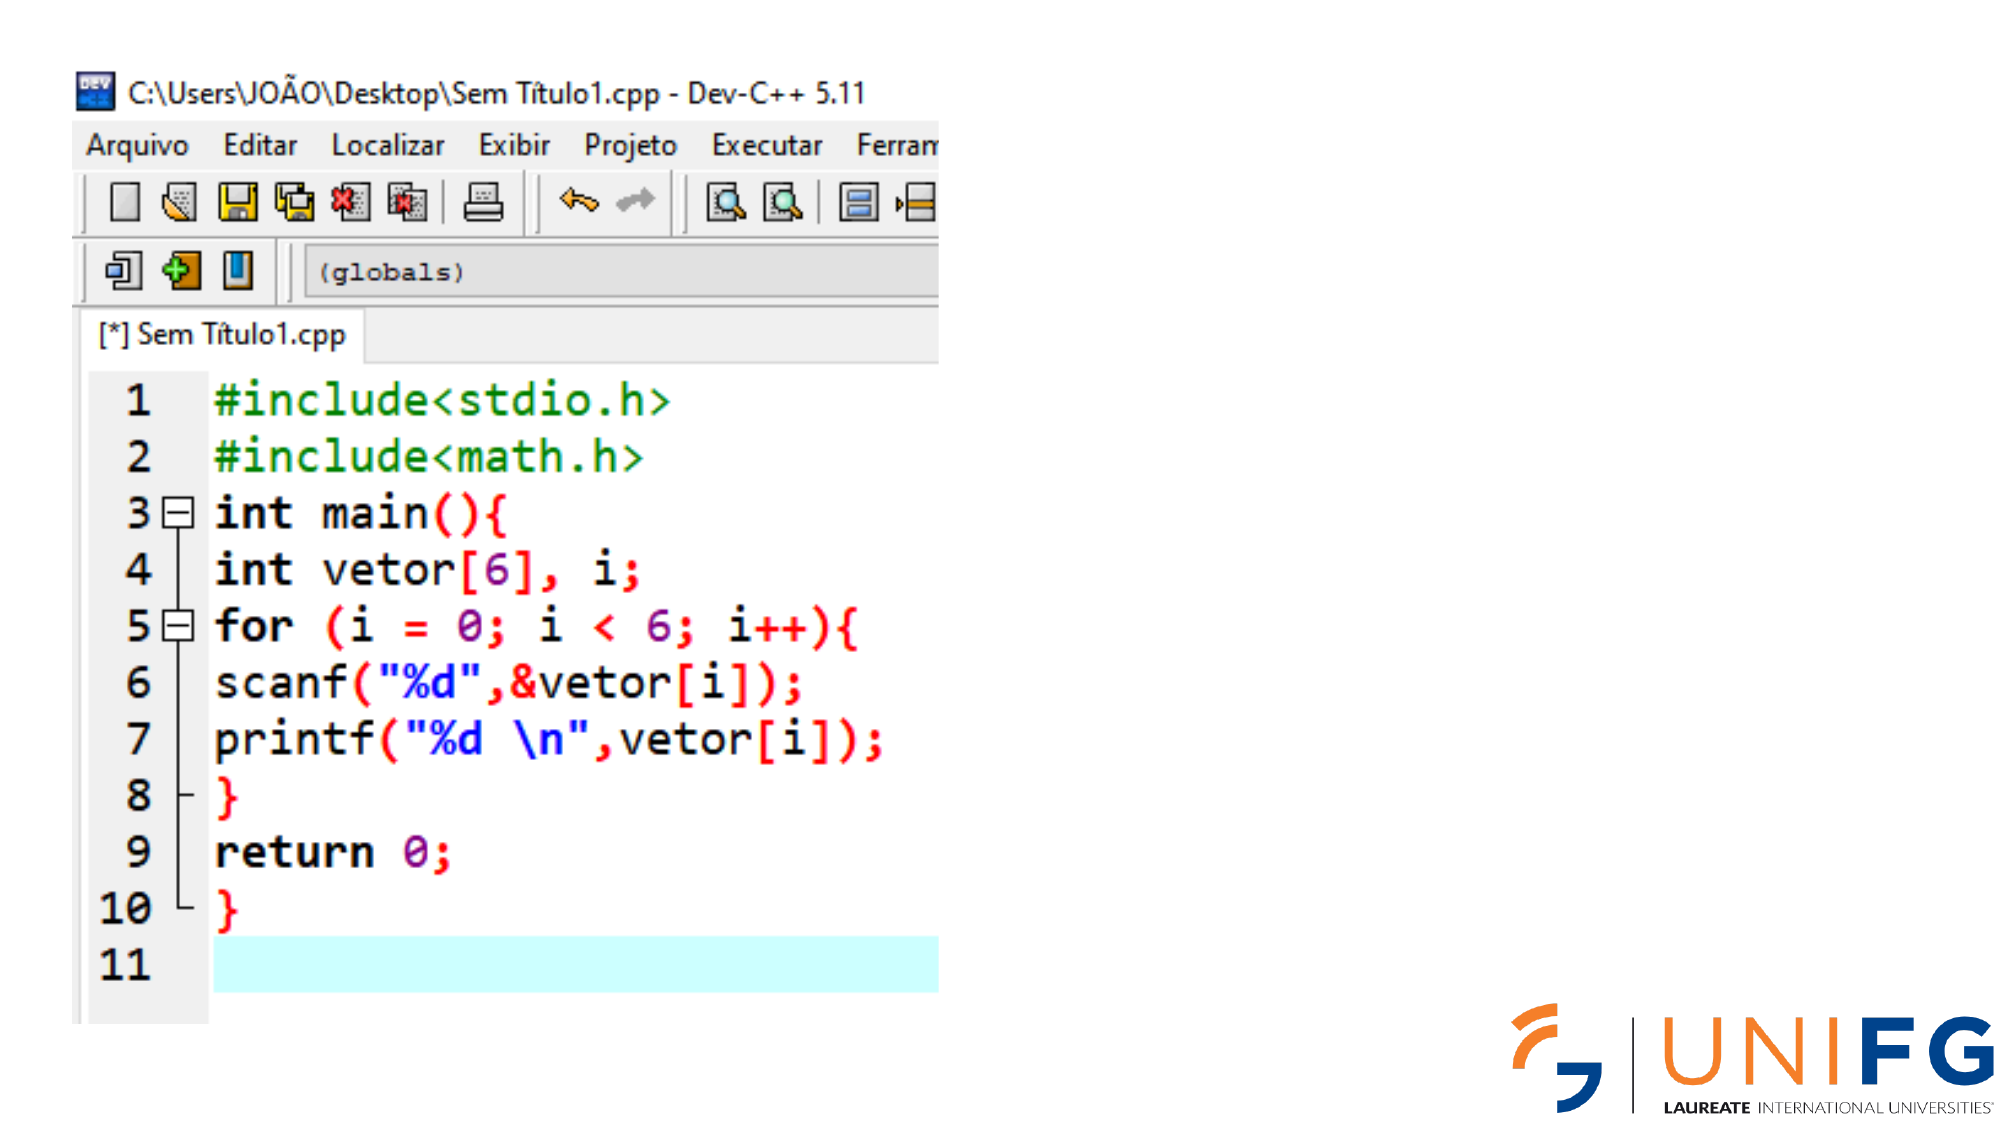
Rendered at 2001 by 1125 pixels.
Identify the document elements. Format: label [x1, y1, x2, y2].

picture [72, 64, 939, 1024]
picture [1504, 995, 2000, 1125]
